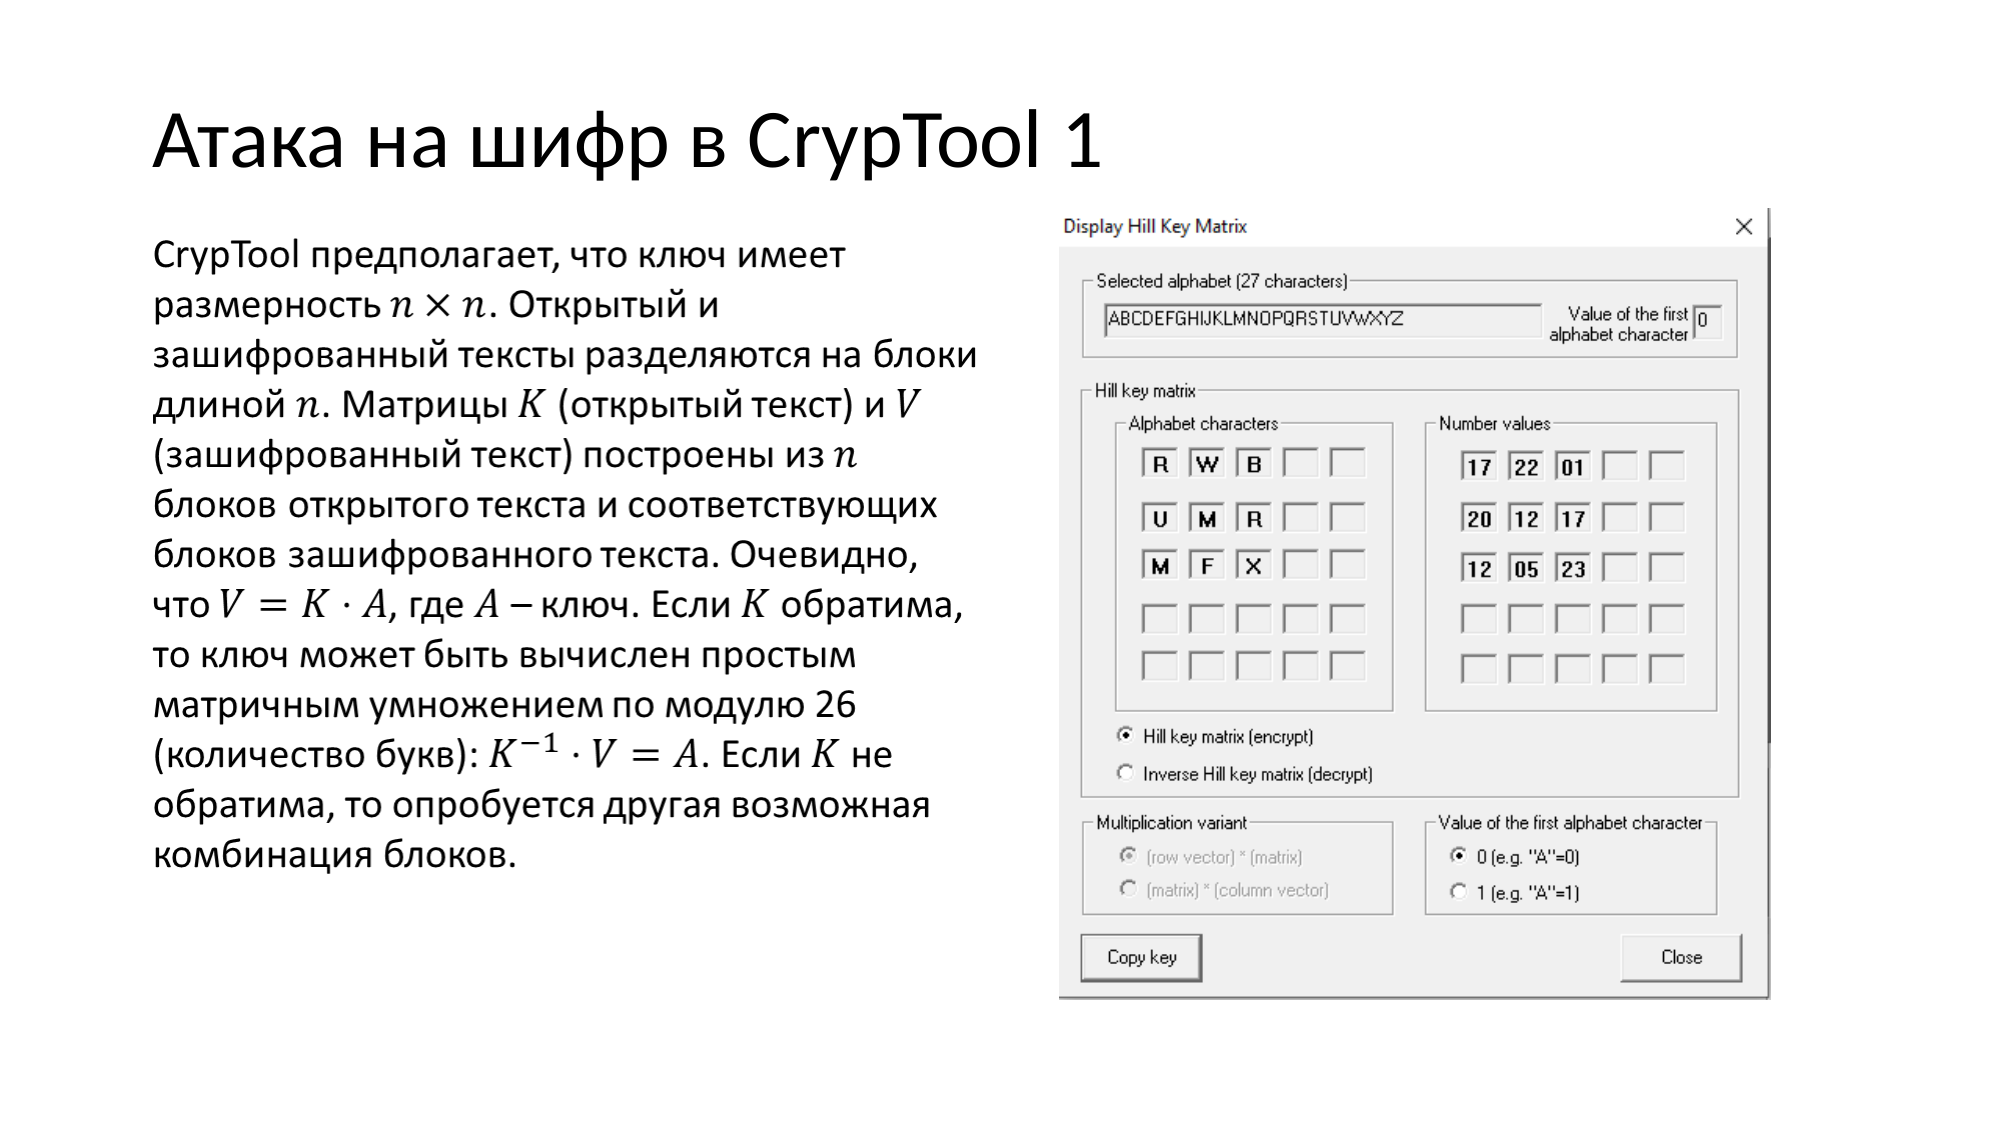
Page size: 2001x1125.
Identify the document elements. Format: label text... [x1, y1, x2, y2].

text_box [137, 220, 996, 892]
title Атака на шифр в CrypTool 1 [137, 59, 1863, 221]
picture [1059, 208, 1771, 1000]
